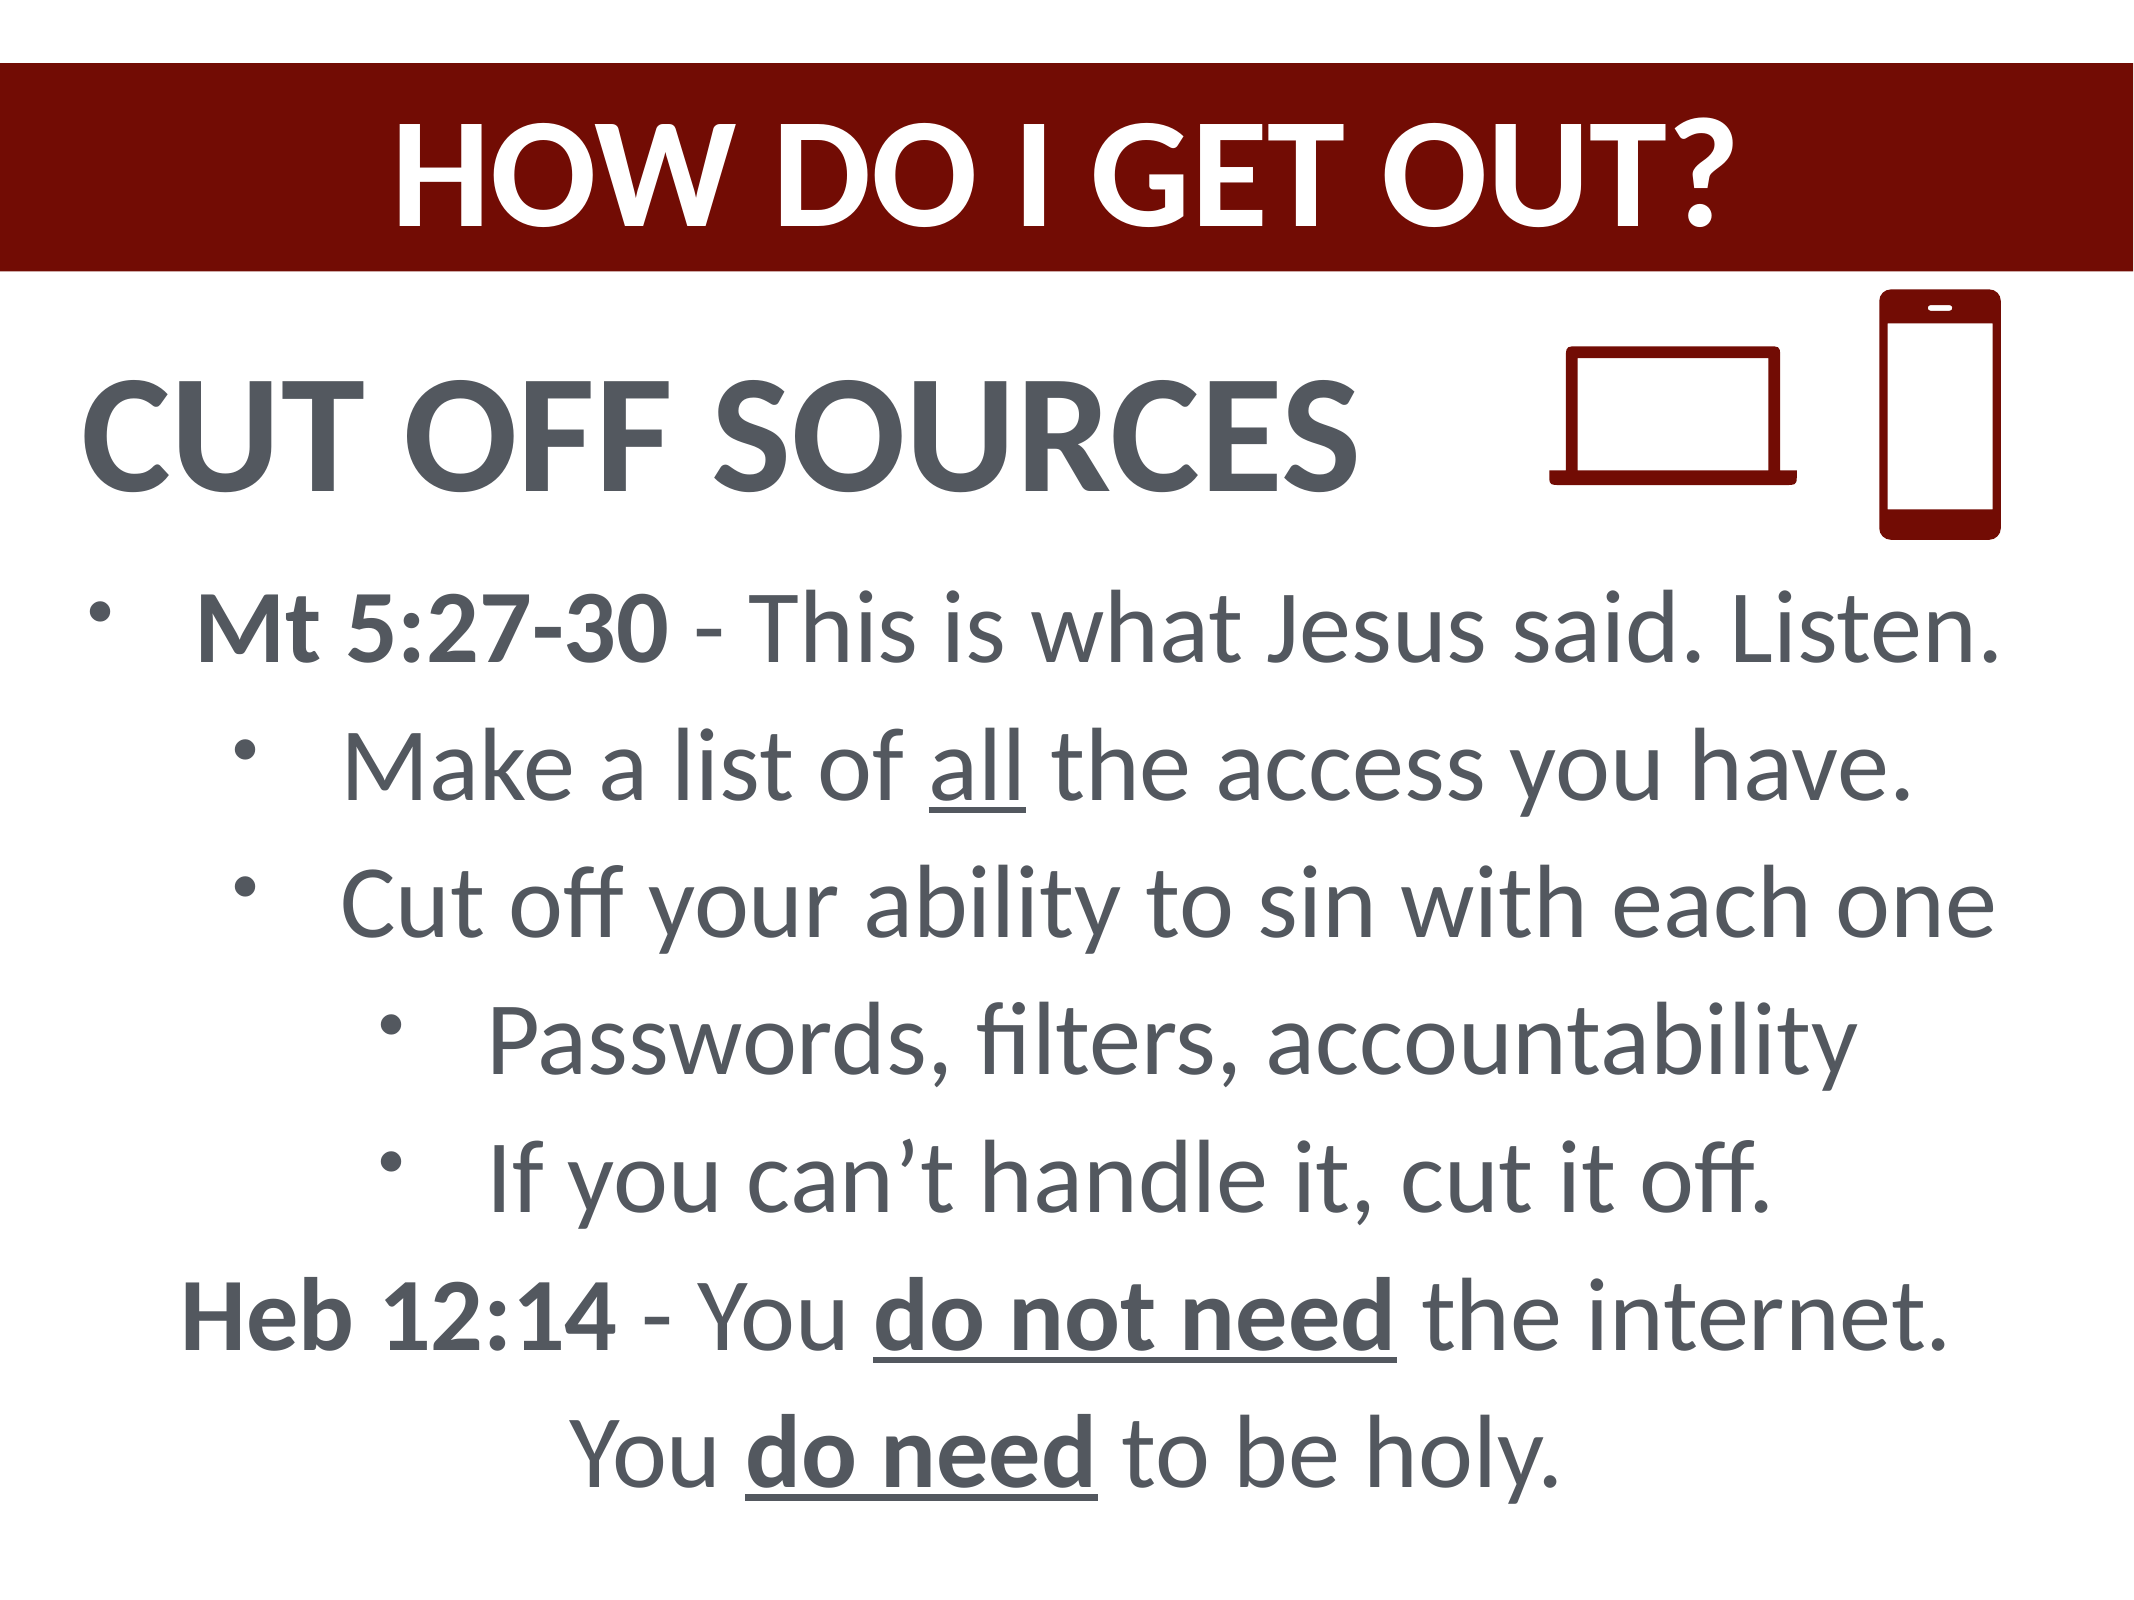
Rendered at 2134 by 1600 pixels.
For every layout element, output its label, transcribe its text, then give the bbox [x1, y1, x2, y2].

text_box [1549, 346, 1797, 486]
text_box Mt 5:27-30 - This is what Jesus said. Listen. Make a list of all the access you have. Cut off your ability to sin with each one Passwords, filters, accountability If you can’t handle it, cut it off. Heb 12:14 - You do not need the internet. You do need to be holy. [78, 537, 2055, 1539]
text_box HOW DO I GET OUT? [78, 60, 2055, 270]
text_box [1879, 289, 2001, 537]
text_box CUT OFF SOURCES [72, 293, 1405, 536]
text_box [0, 63, 2134, 272]
